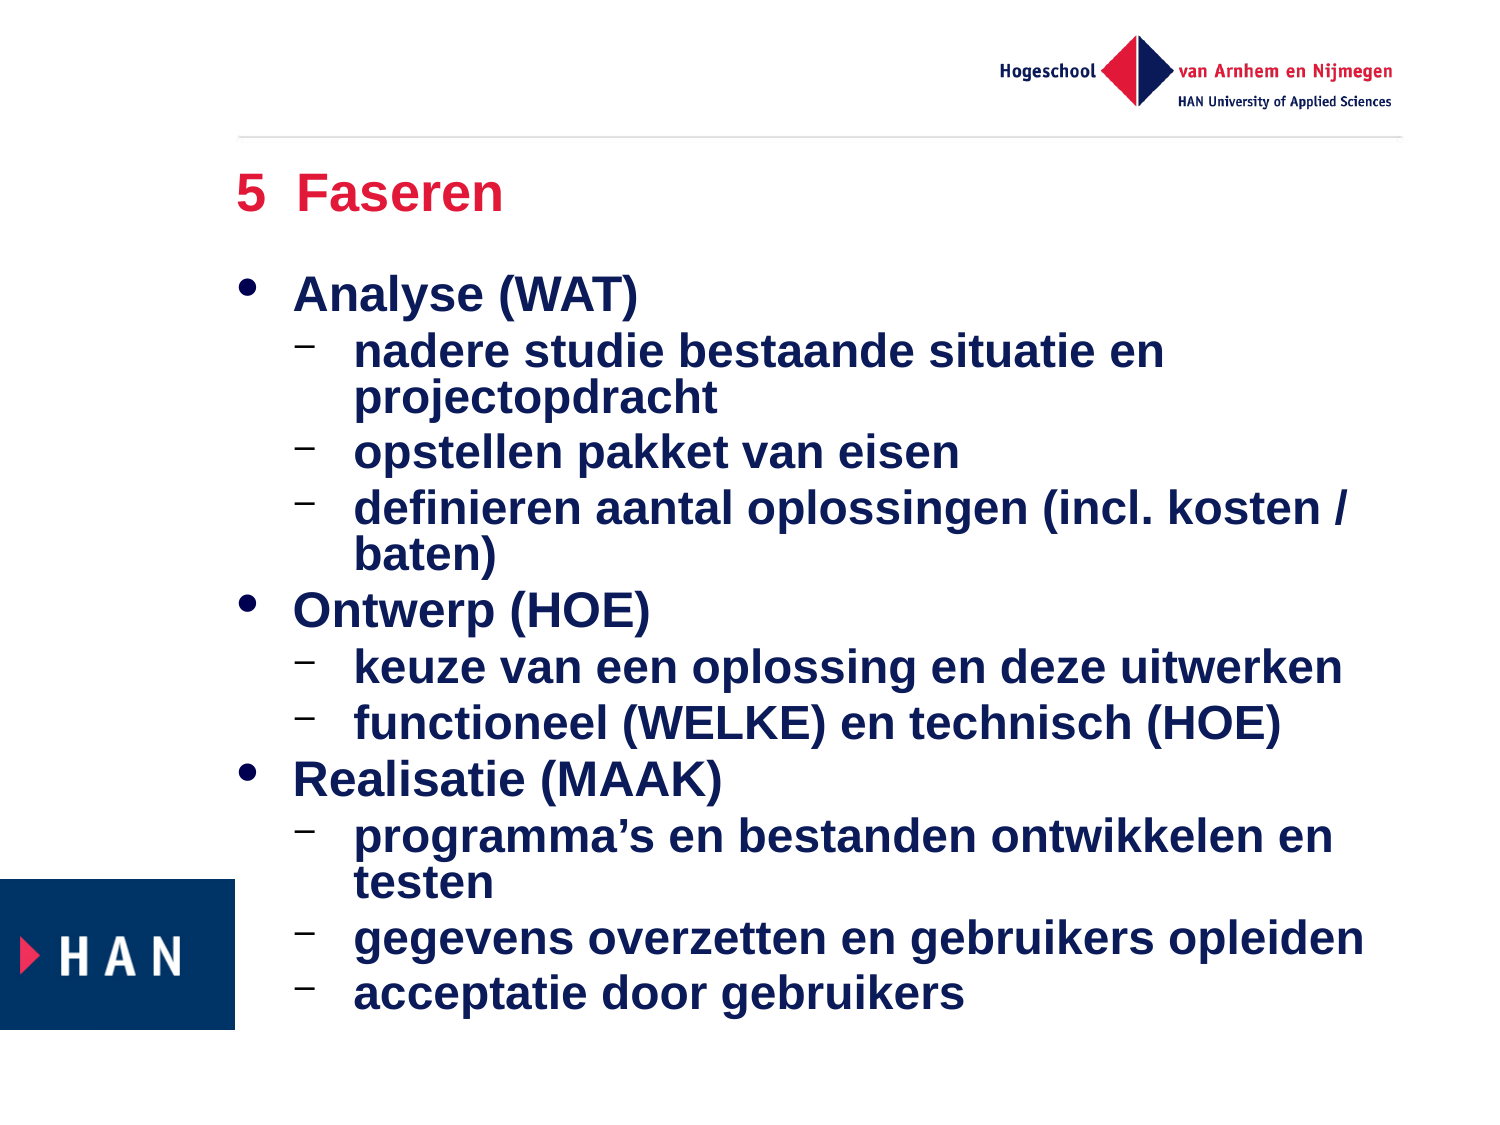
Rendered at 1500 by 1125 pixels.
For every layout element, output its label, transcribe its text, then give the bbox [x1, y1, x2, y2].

list Analyse (WAT) nadere studie bestaande situatie en projectopdracht opstellen pakket van eisen definieren aantal oplossingen (incl. kosten / baten) Ontwerp (HOE) keuze van een oplossing en deze uitwerken functioneel (WELKE) en technisch (HOE) Realisatie (MAAK) programma’s en bestanden ontwikkelen en testen gegevens overzetten en gebruikers opleiden acceptatie door gebruikers [236, 265, 1412, 874]
title 5 Faseren [236, 147, 1406, 231]
picture [992, 29, 1406, 113]
picture [233, 126, 1412, 145]
picture [0, 879, 235, 1030]
